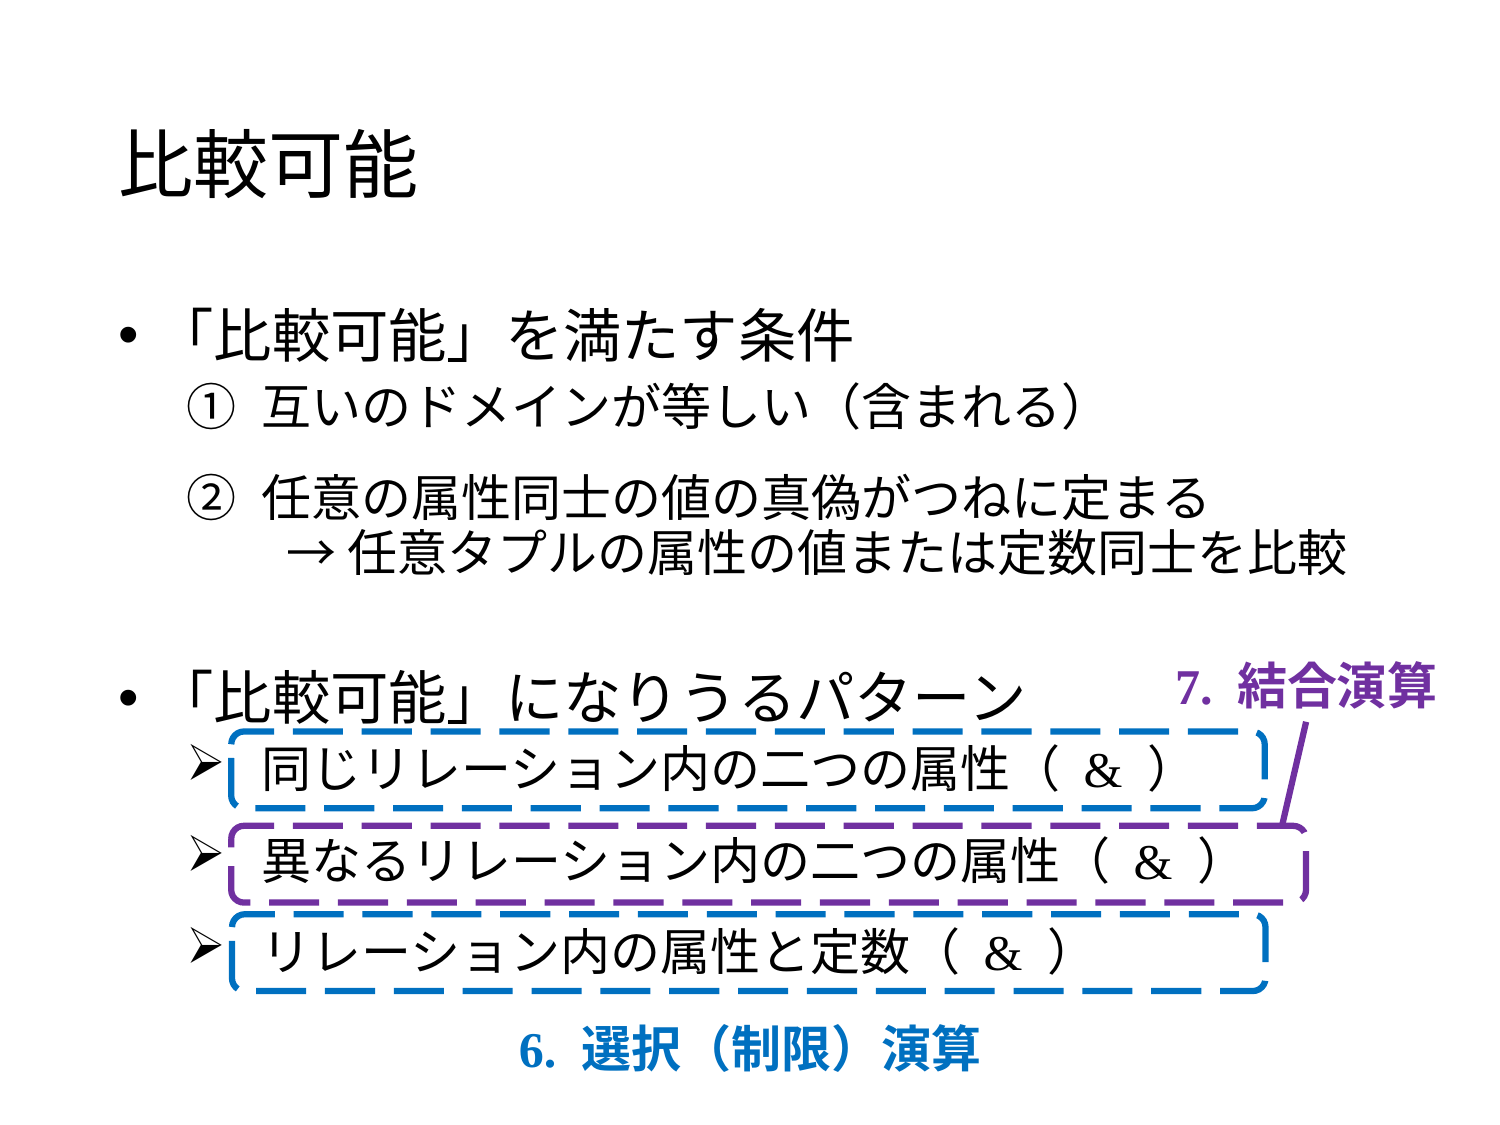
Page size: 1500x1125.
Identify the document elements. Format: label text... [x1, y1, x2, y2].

text_box [230, 824, 1308, 904]
text_box 7. 結合演算 [1160, 647, 1452, 722]
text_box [1281, 722, 1307, 826]
text_box 6. 選択（制限）演算 [504, 1009, 996, 1085]
text_box [230, 913, 1267, 993]
text_box [230, 730, 1266, 810]
